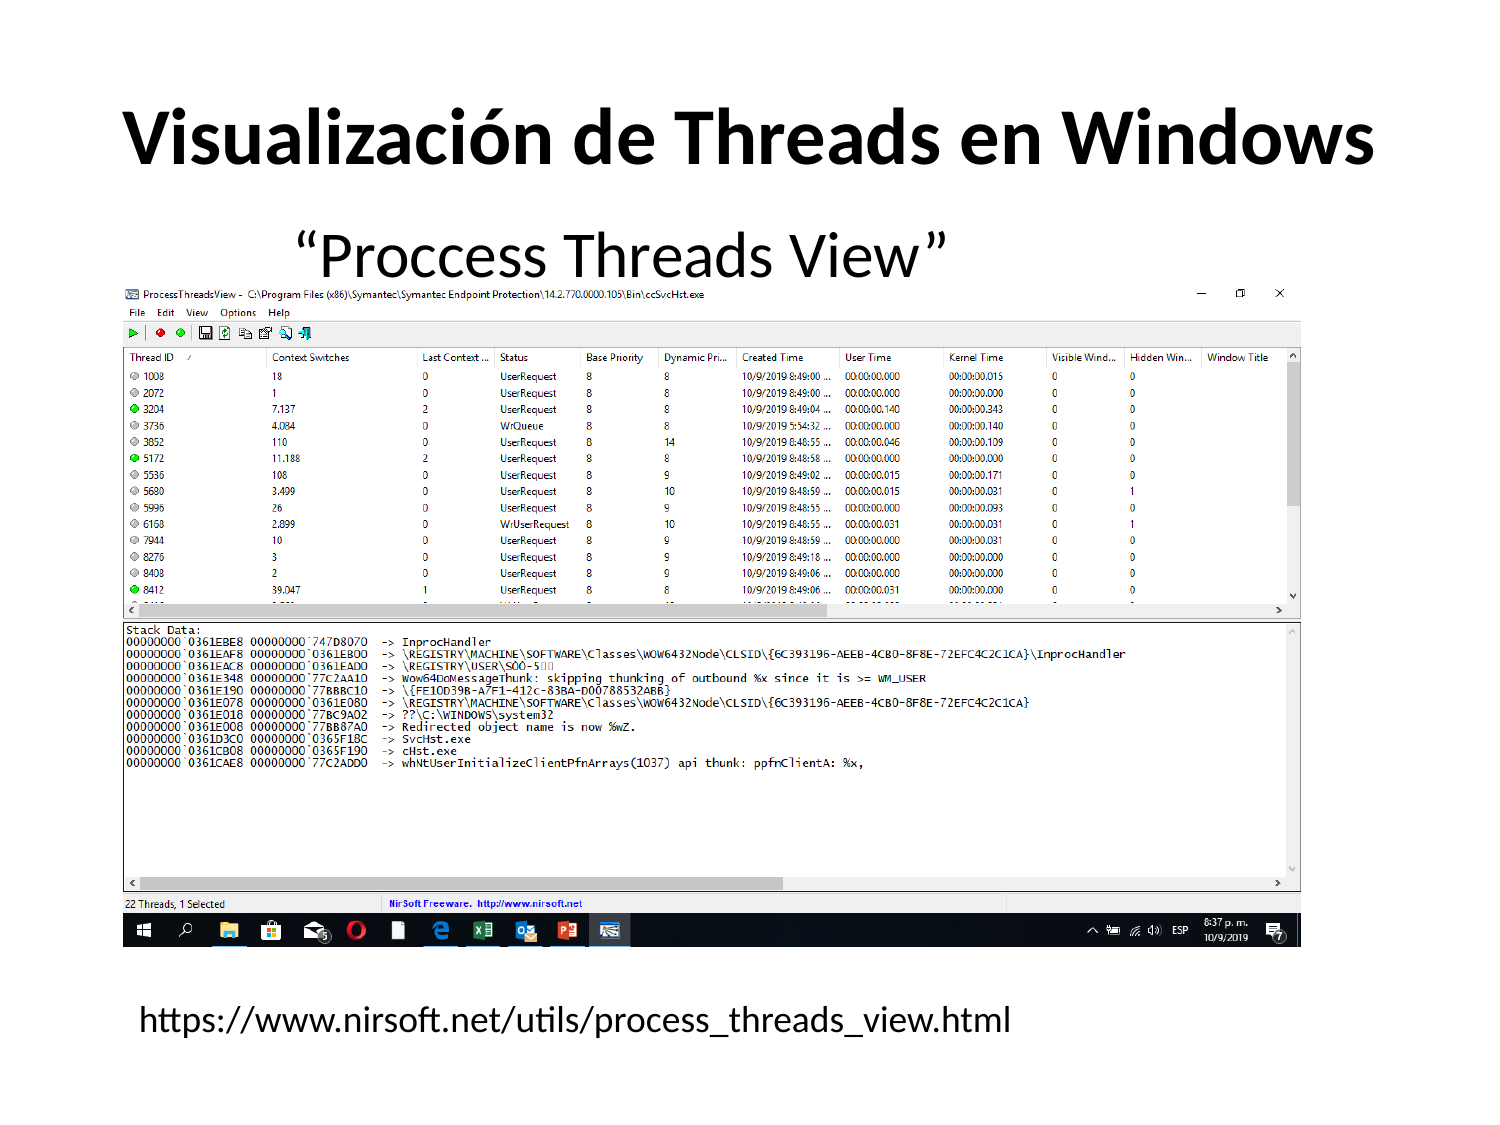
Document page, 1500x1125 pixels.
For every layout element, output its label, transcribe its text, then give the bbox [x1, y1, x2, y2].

list “Proccess Threads View” [277, 205, 1087, 283]
text_box https://www.nirsoft.net/utils/process_threads_view.html [123, 987, 1341, 1048]
title Visualización de Threads en Windows [75, 38, 1425, 226]
picture [123, 284, 1301, 947]
